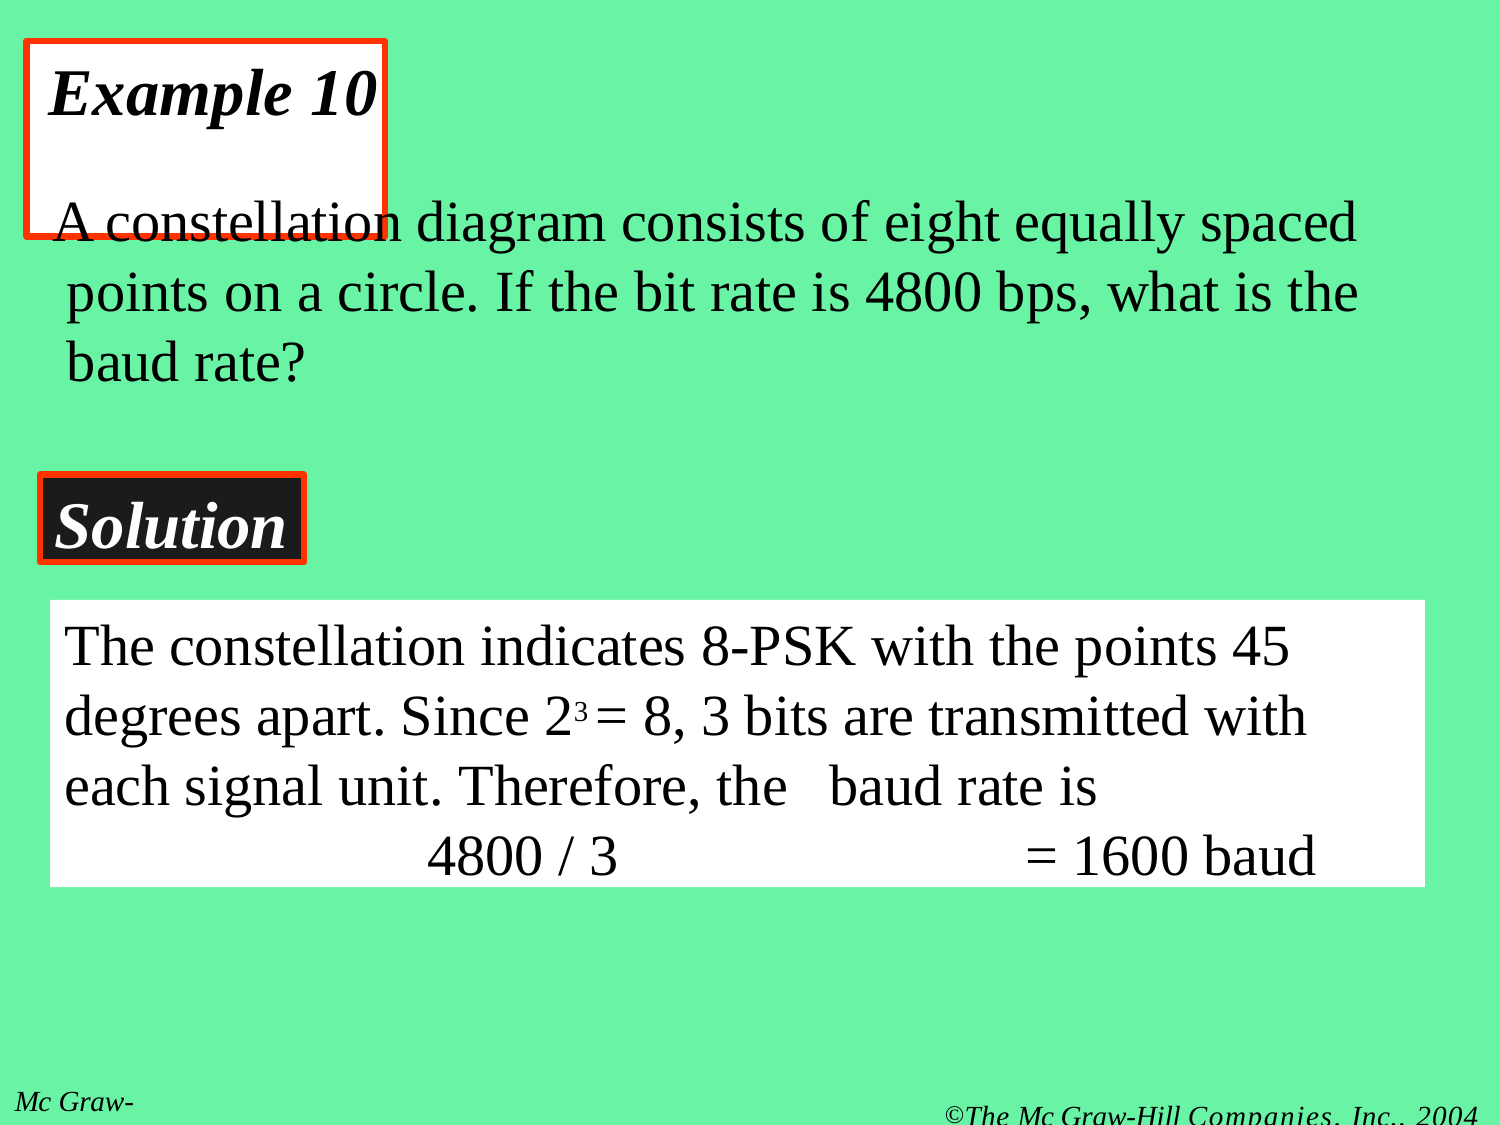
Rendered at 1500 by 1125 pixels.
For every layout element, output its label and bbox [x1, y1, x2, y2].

title [31, 45, 381, 232]
text_box [50, 599, 1425, 888]
slide_number [942, 1078, 1486, 1125]
text_box [40, 474, 305, 563]
footer [12, 1081, 177, 1125]
text_box [50, 180, 1368, 393]
